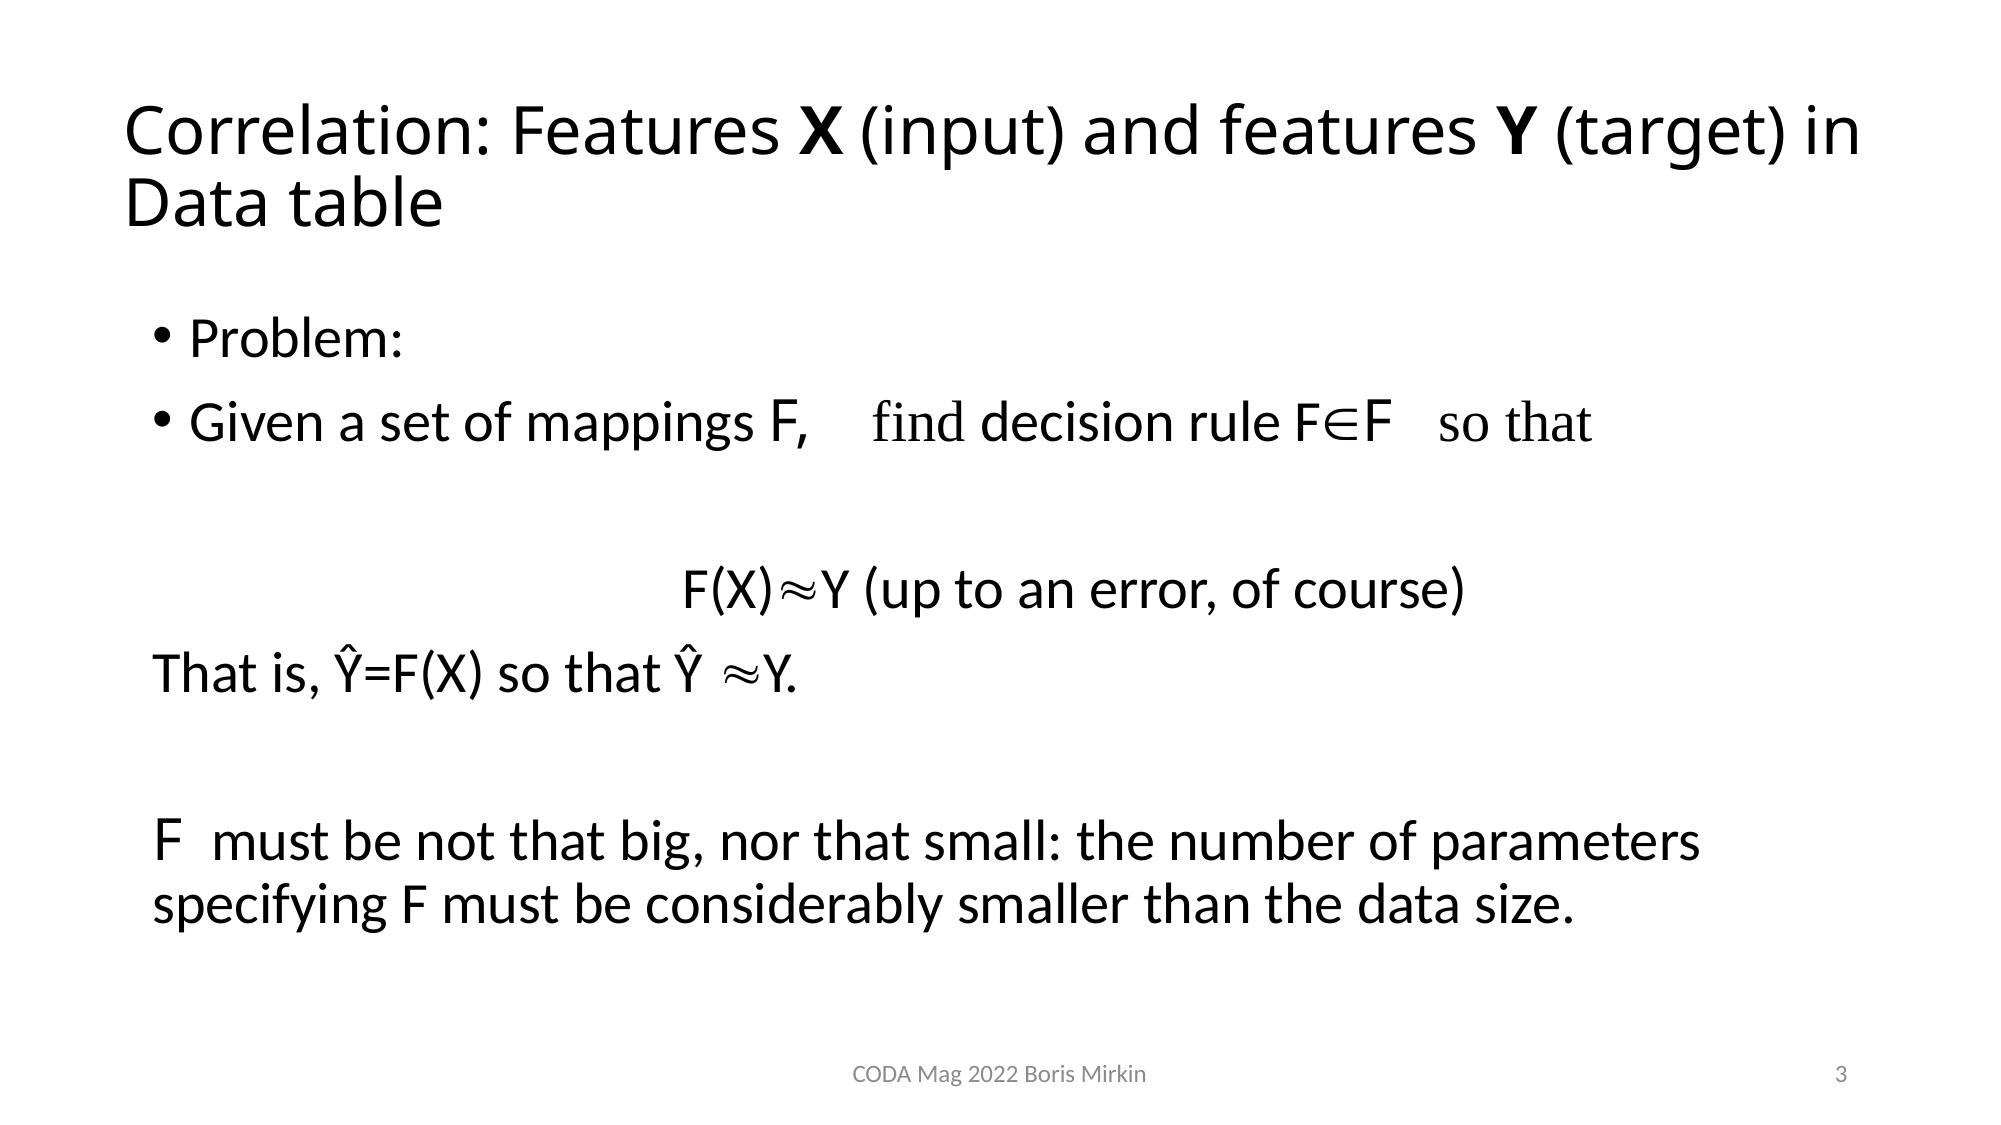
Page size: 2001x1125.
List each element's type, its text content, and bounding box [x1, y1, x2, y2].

slide_number 3 [1412, 1042, 1863, 1103]
list Problem: Given a set of mappings F, find decision rule FF so that F(X)Y (up to an error, of course) That is, Ŷ=F(X) so that Ŷ Y. F must be not that big, nor that small: the number of parameters specifying F must be considerably smaller than the data size. [137, 299, 1863, 1014]
footer CODA Mag 2022 Boris Mirkin [662, 1042, 1338, 1103]
title Correlation: Features X (input) and features Y (target) in Data table [108, 59, 1937, 278]
